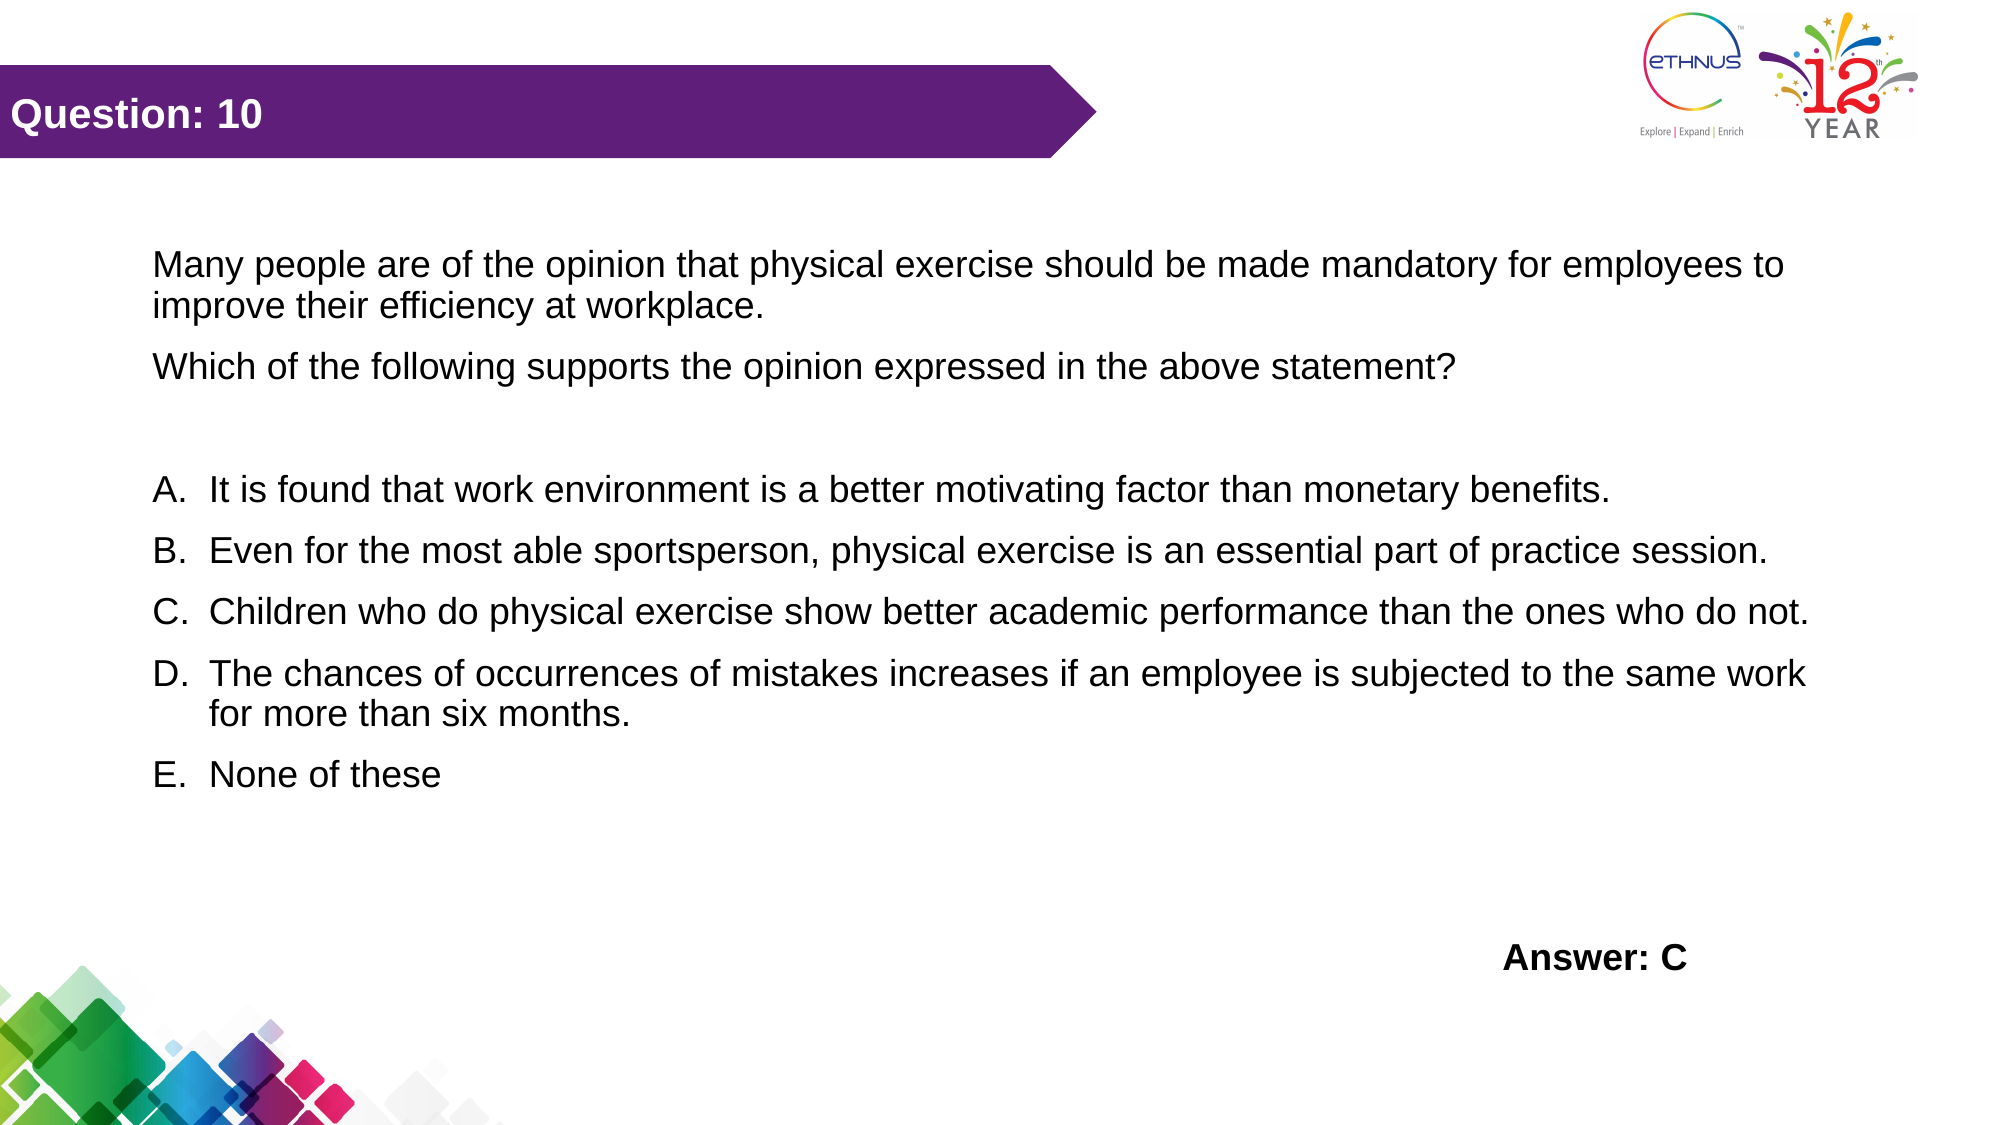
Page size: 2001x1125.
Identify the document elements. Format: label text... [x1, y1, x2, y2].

picture [1639, 11, 1919, 138]
picture [0, 950, 732, 1125]
list Many people are of the opinion that physical exercise should be made mandatory for employees to improve their efficiency at workplace. Which of the following supports the opinion expressed in the above statement? It is found that work environment is a better motivating factor than monetary benefits. Even for the most able sportsperson, physical exercise is an essential part of practice session. Children who do physical exercise show better academic performance than the ones who do not. The chances of occurrences of mistakes increases if an employee is subjected to the same work for more than six months. None of these Answer: C [137, 238, 1863, 1076]
text_box Question: 10 [0, 65, 1097, 159]
